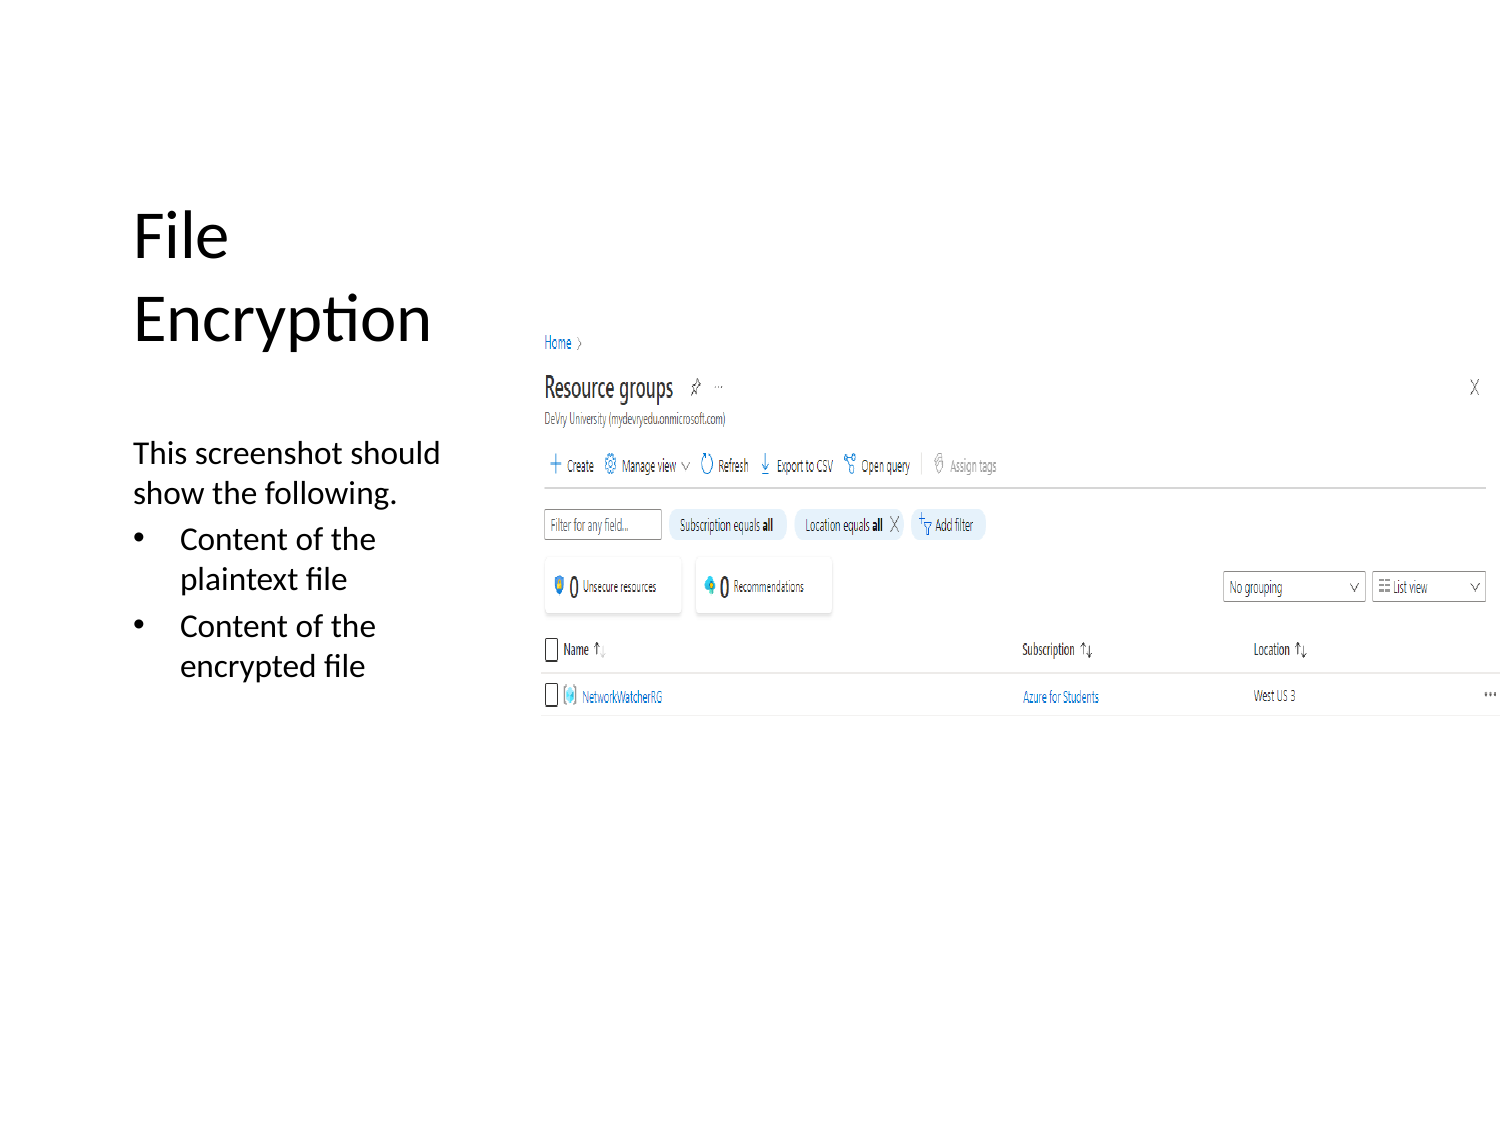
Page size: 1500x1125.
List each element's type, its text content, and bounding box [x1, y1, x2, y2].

picture [537, 324, 1500, 735]
title File Encryption [118, 137, 538, 363]
list This screenshot should show the following. Content of the plaintext file Content of the encrypted file [118, 423, 457, 893]
